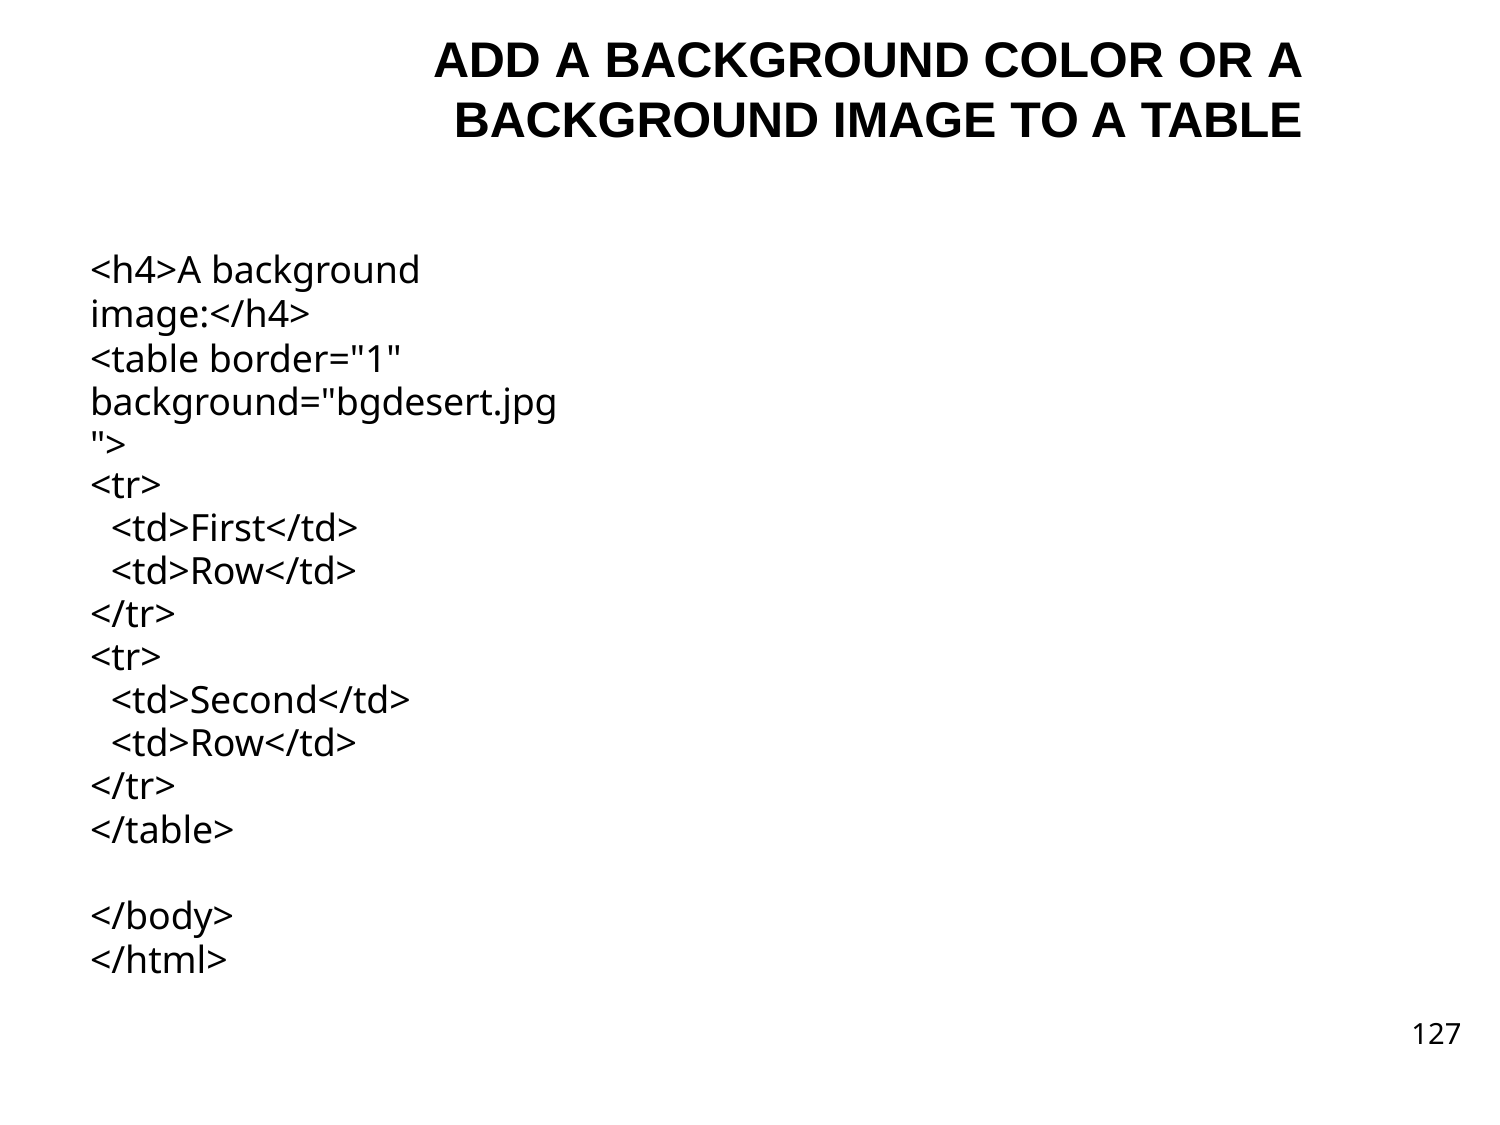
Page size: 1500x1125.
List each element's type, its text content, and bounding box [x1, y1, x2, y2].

text_box <h4>A background image:</h4> <table border="1" background="bgdesert.jpg"> <tr> <td>First</td> <td>Row</td> </tr> <tr> <td>Second</td> <td>Row</td> </tr> </table> </body> </html> [87, 244, 627, 981]
slide_number 127 [1405, 1020, 1467, 1125]
title ADD A BACKGROUND COLOR OR A BACKGROUND IMAGE TO A TABLE [431, 25, 1307, 216]
